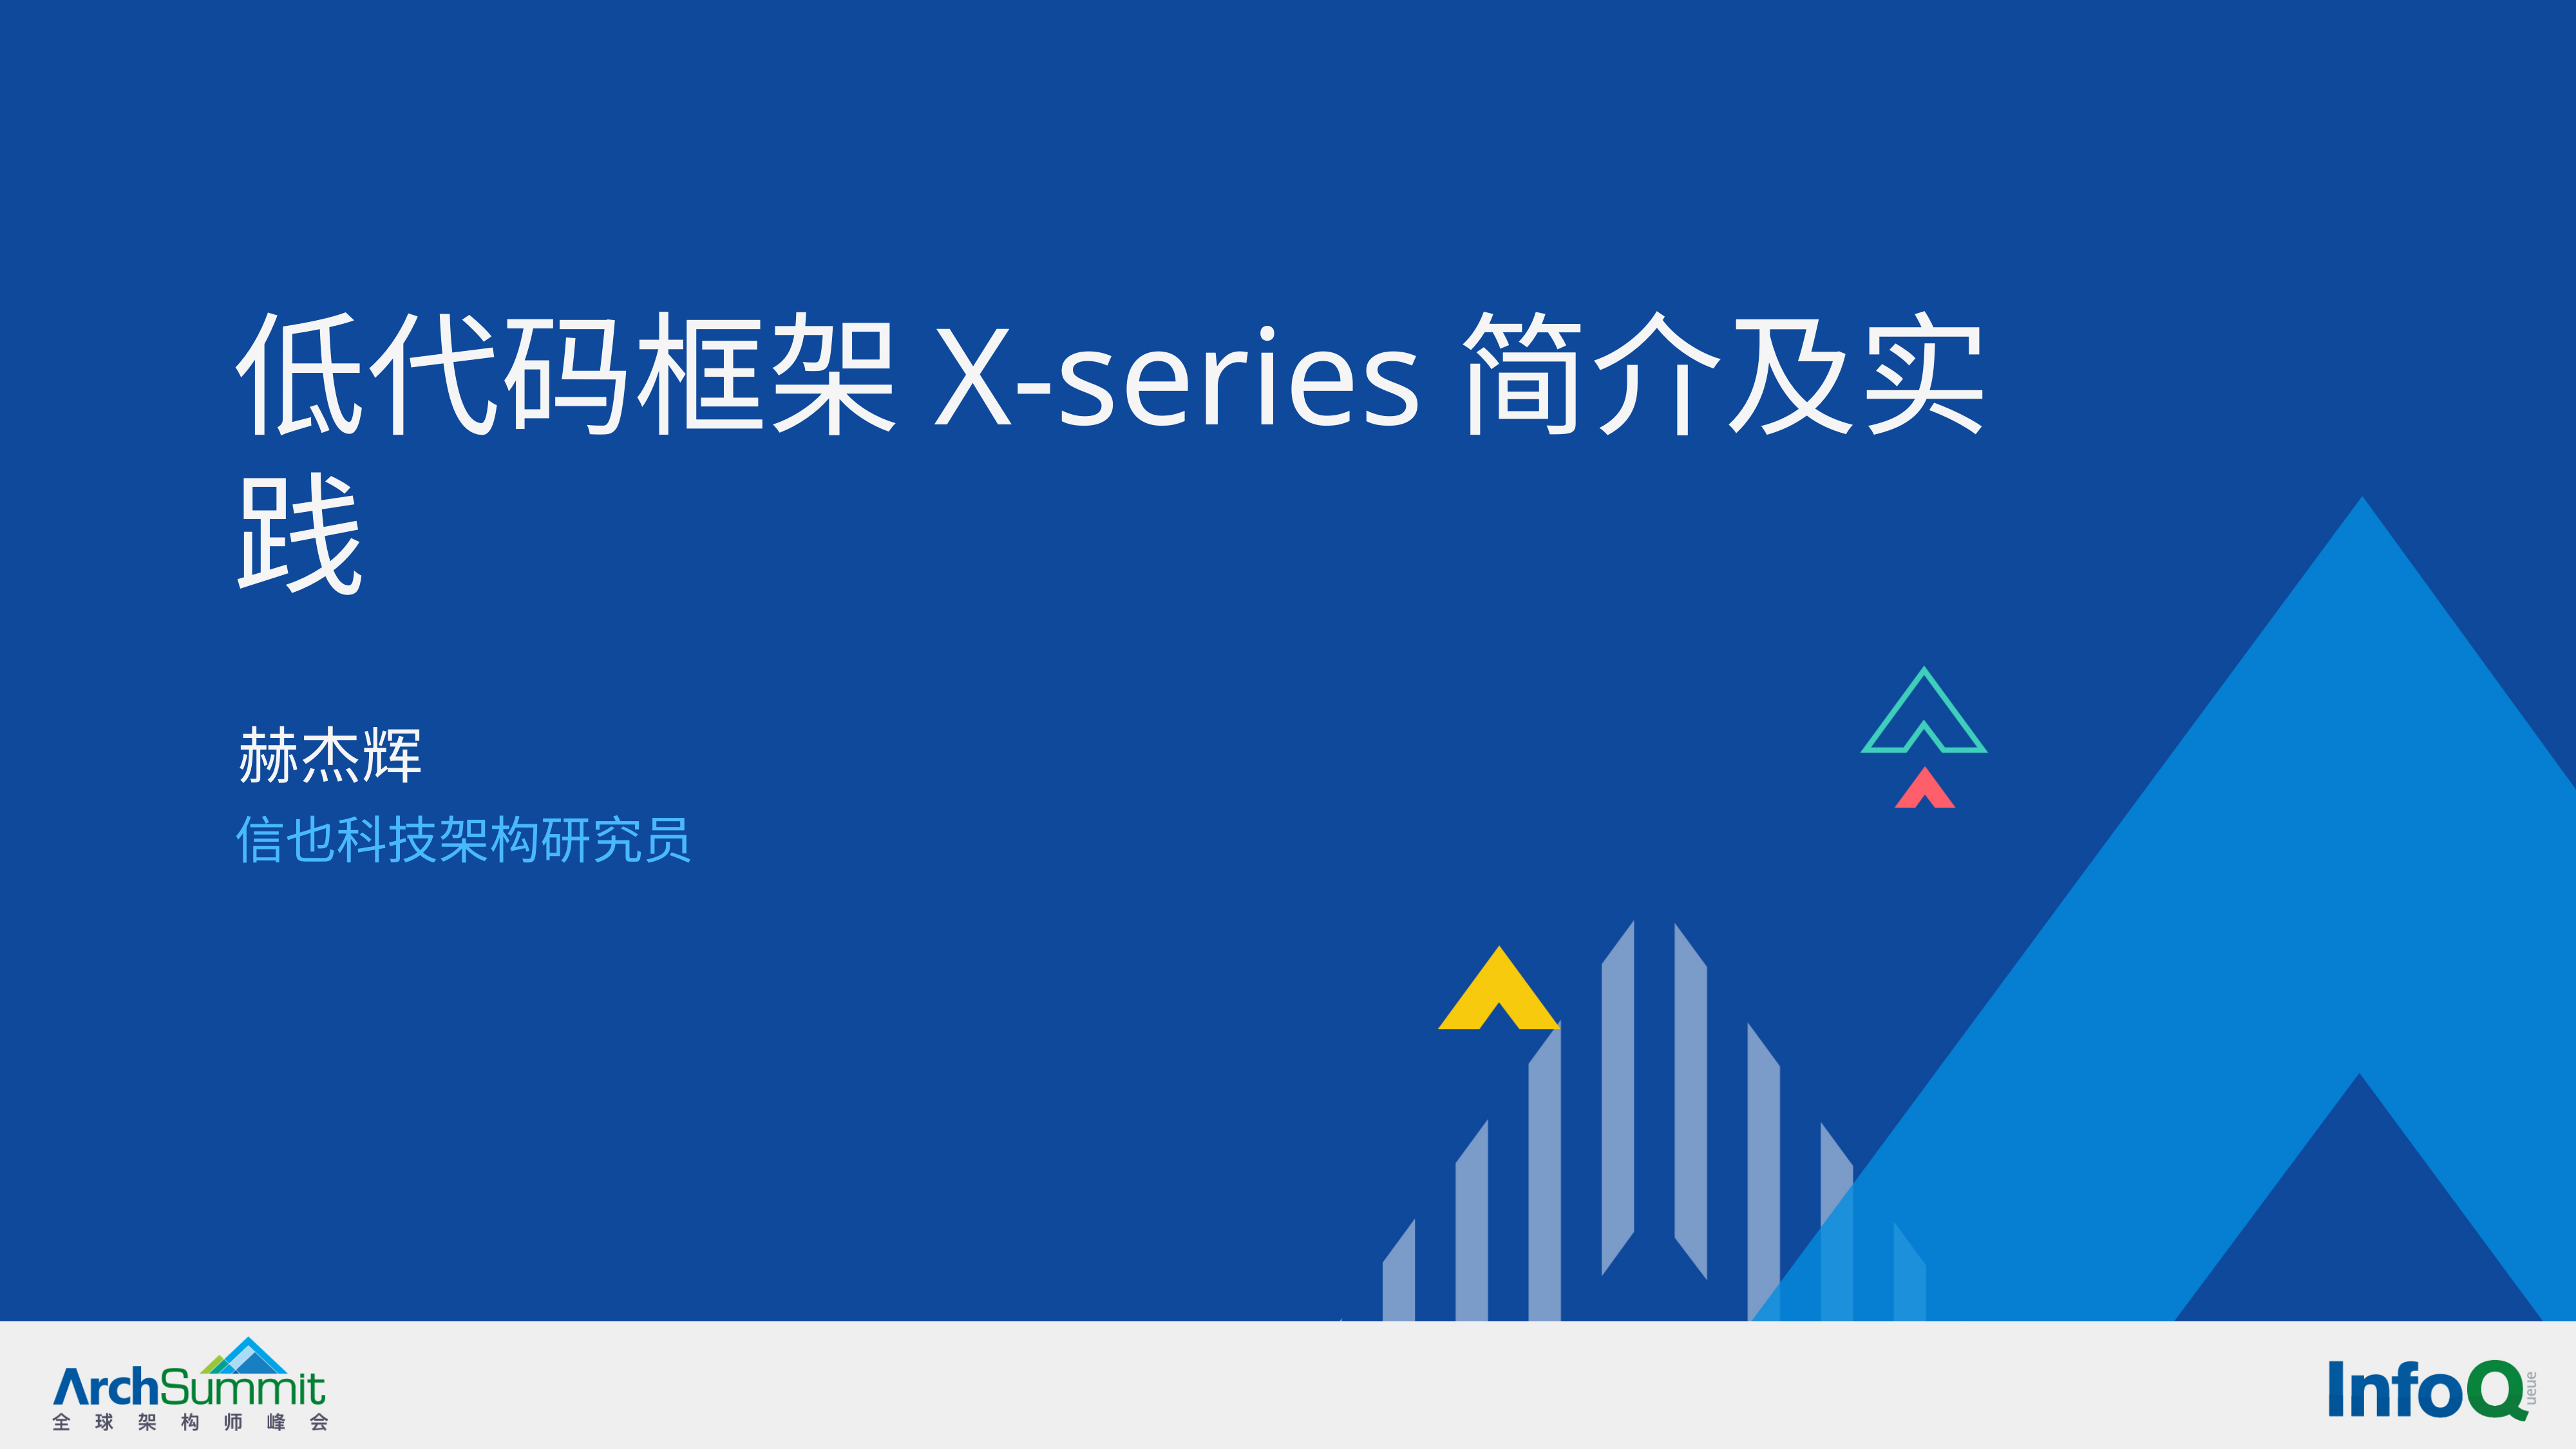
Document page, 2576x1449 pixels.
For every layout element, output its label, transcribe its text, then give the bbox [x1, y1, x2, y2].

list 赫杰辉 [230, 708, 1710, 799]
picture [0, 0, 2576, 1449]
list 信也科技架构研究员 [234, 807, 1696, 869]
title 低代码框架X-series简介及实践 [225, 243, 2101, 659]
